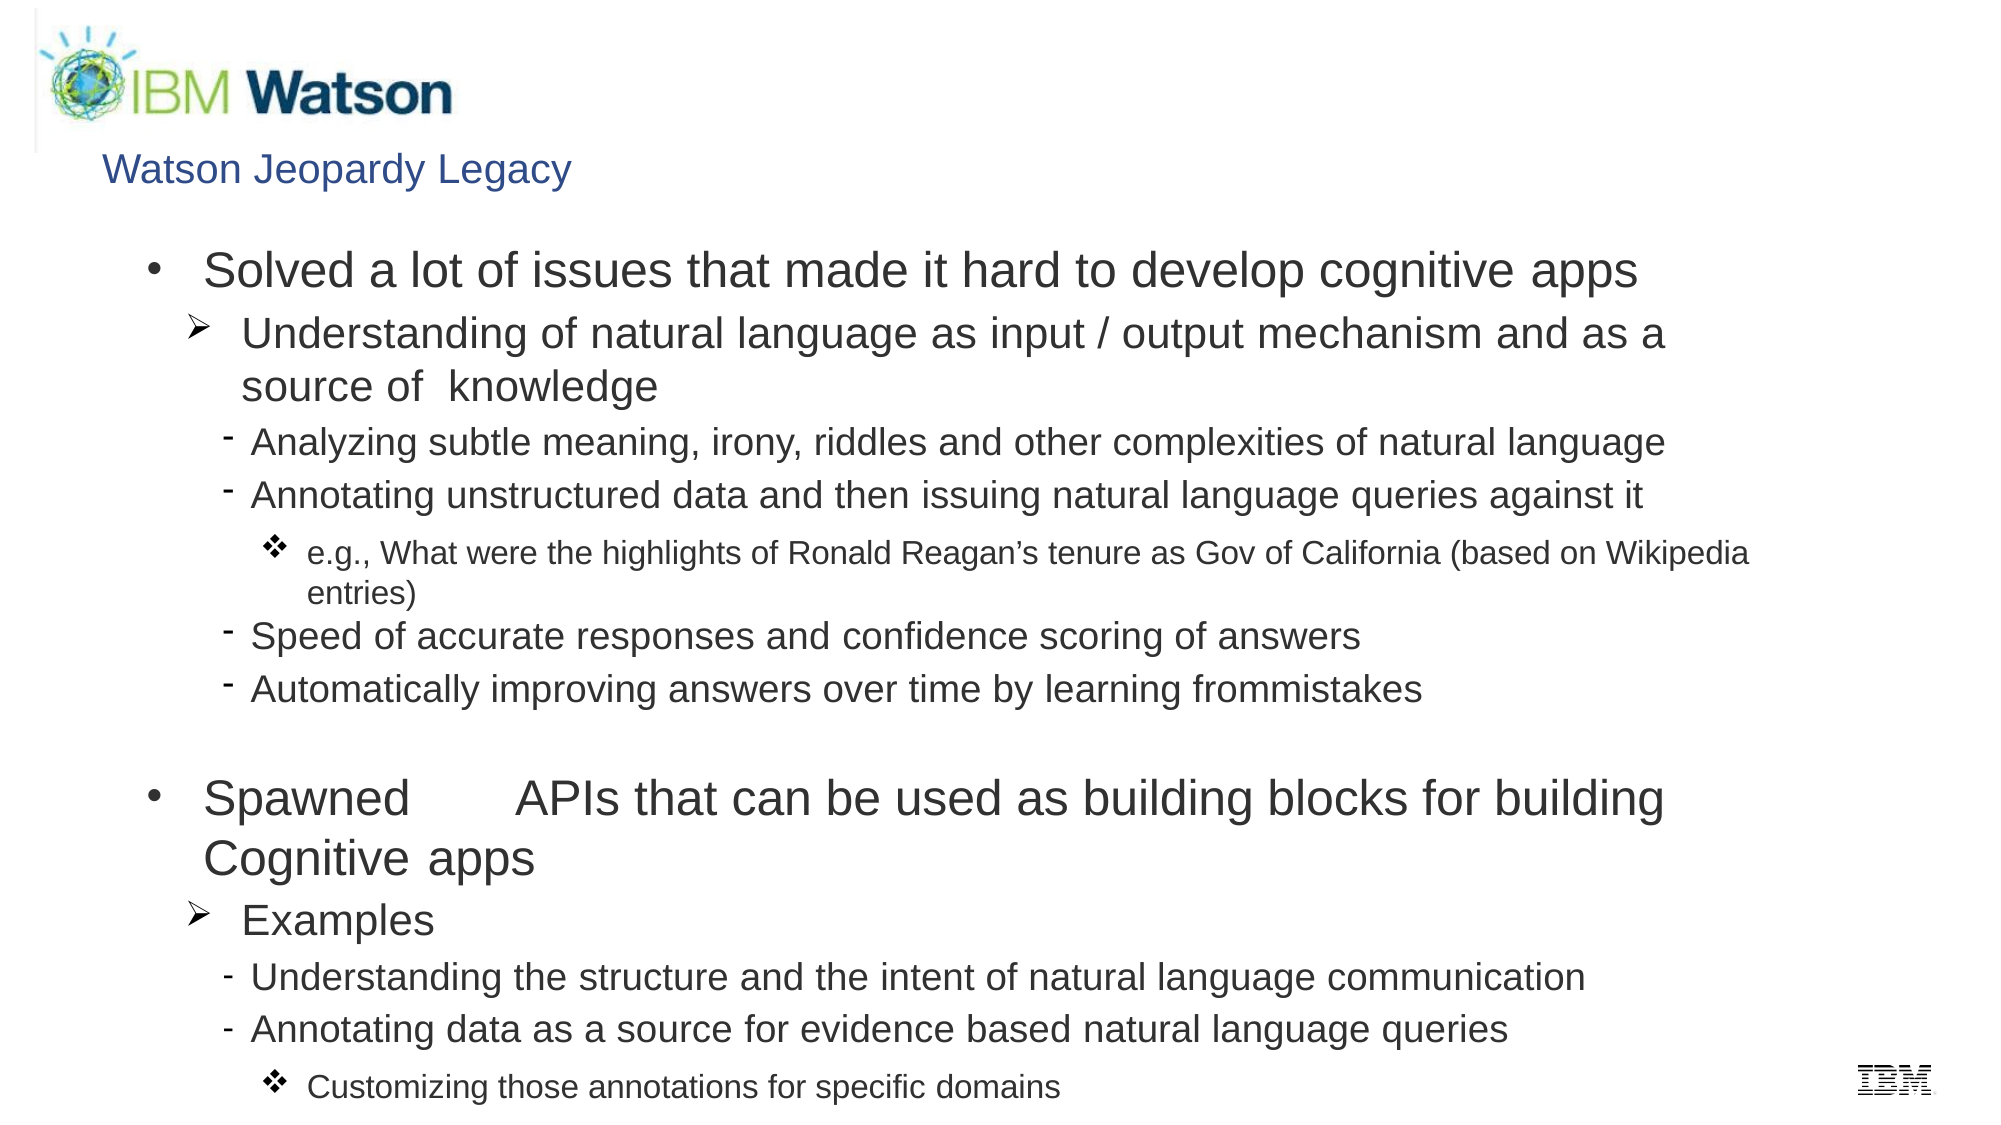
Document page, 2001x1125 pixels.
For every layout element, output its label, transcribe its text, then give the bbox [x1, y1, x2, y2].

picture [34, 8, 461, 153]
picture [1870, 1065, 1937, 1095]
text_box Watson Jeopardy Legacy Solved a lot of issues that made it hard to develop cognitive apps Understanding of natural language as input / output mechanism and as a source of knowledge Analyzing subtle meaning, irony, riddles and other complexities of natural language Annotating unstructured data and then issuing natural language queries against it e.g., What were the highlights of Ronald Reagan’s tenure as Gov of California (based on Wikipedia entries) Speed of accurate responses and confidence scoring of answers Automatically improving answers over time by learning frommistakes Spawned APIs that can be used as building blocks for building Cognitive apps Examples Understanding the structure and the intent of natural language communication Annotating data as a source for evidence based natural language queries Customizing those annotations for specific domains [99, 140, 1870, 1106]
